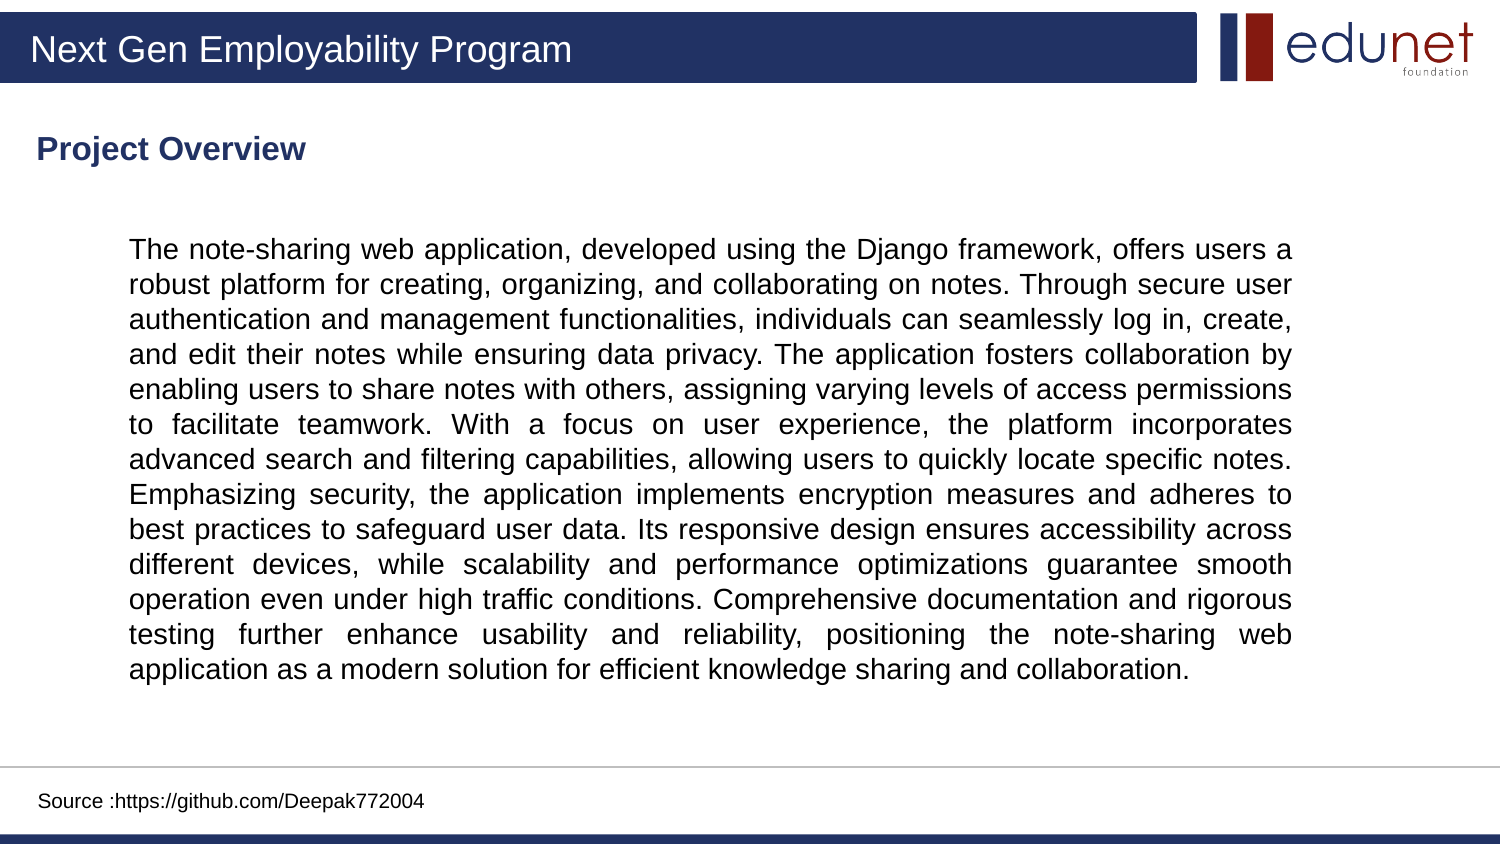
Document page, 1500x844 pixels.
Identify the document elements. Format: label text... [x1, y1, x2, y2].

title Project Overview [21, 111, 504, 165]
text_box Source :https://github.com/Deepak772004 [22, 776, 494, 826]
text_box The note-sharing web application, developed using the Django framework, offers users a robust platform for creating, organizing, and collaborating on notes. Through secure user authentication and management functionalities, individuals can seamlessly log in, create, and edit their notes while ensuring data privacy. The application fosters collaboration by enabling users to share notes with others, assigning varying levels of access permissions to facilitate teamwork. With a focus on user experience, the platform incorporates advanced search and filtering capabilities, allowing users to quickly locate specific notes. Emphasizing security, the application implements encryption measures and adheres to best practices to safeguard user data. Its responsive design ensures accessibility across different devices, while scalability and performance optimizations guarantee smooth operation even under high traffic conditions. Comprehensive documentation and rigorous testing further enhance usability and reliability, positioning the note-sharing web application as a modern solution for efficient knowledge sharing and collaboration. [114, 223, 1309, 693]
picture [1279, 14, 1482, 83]
